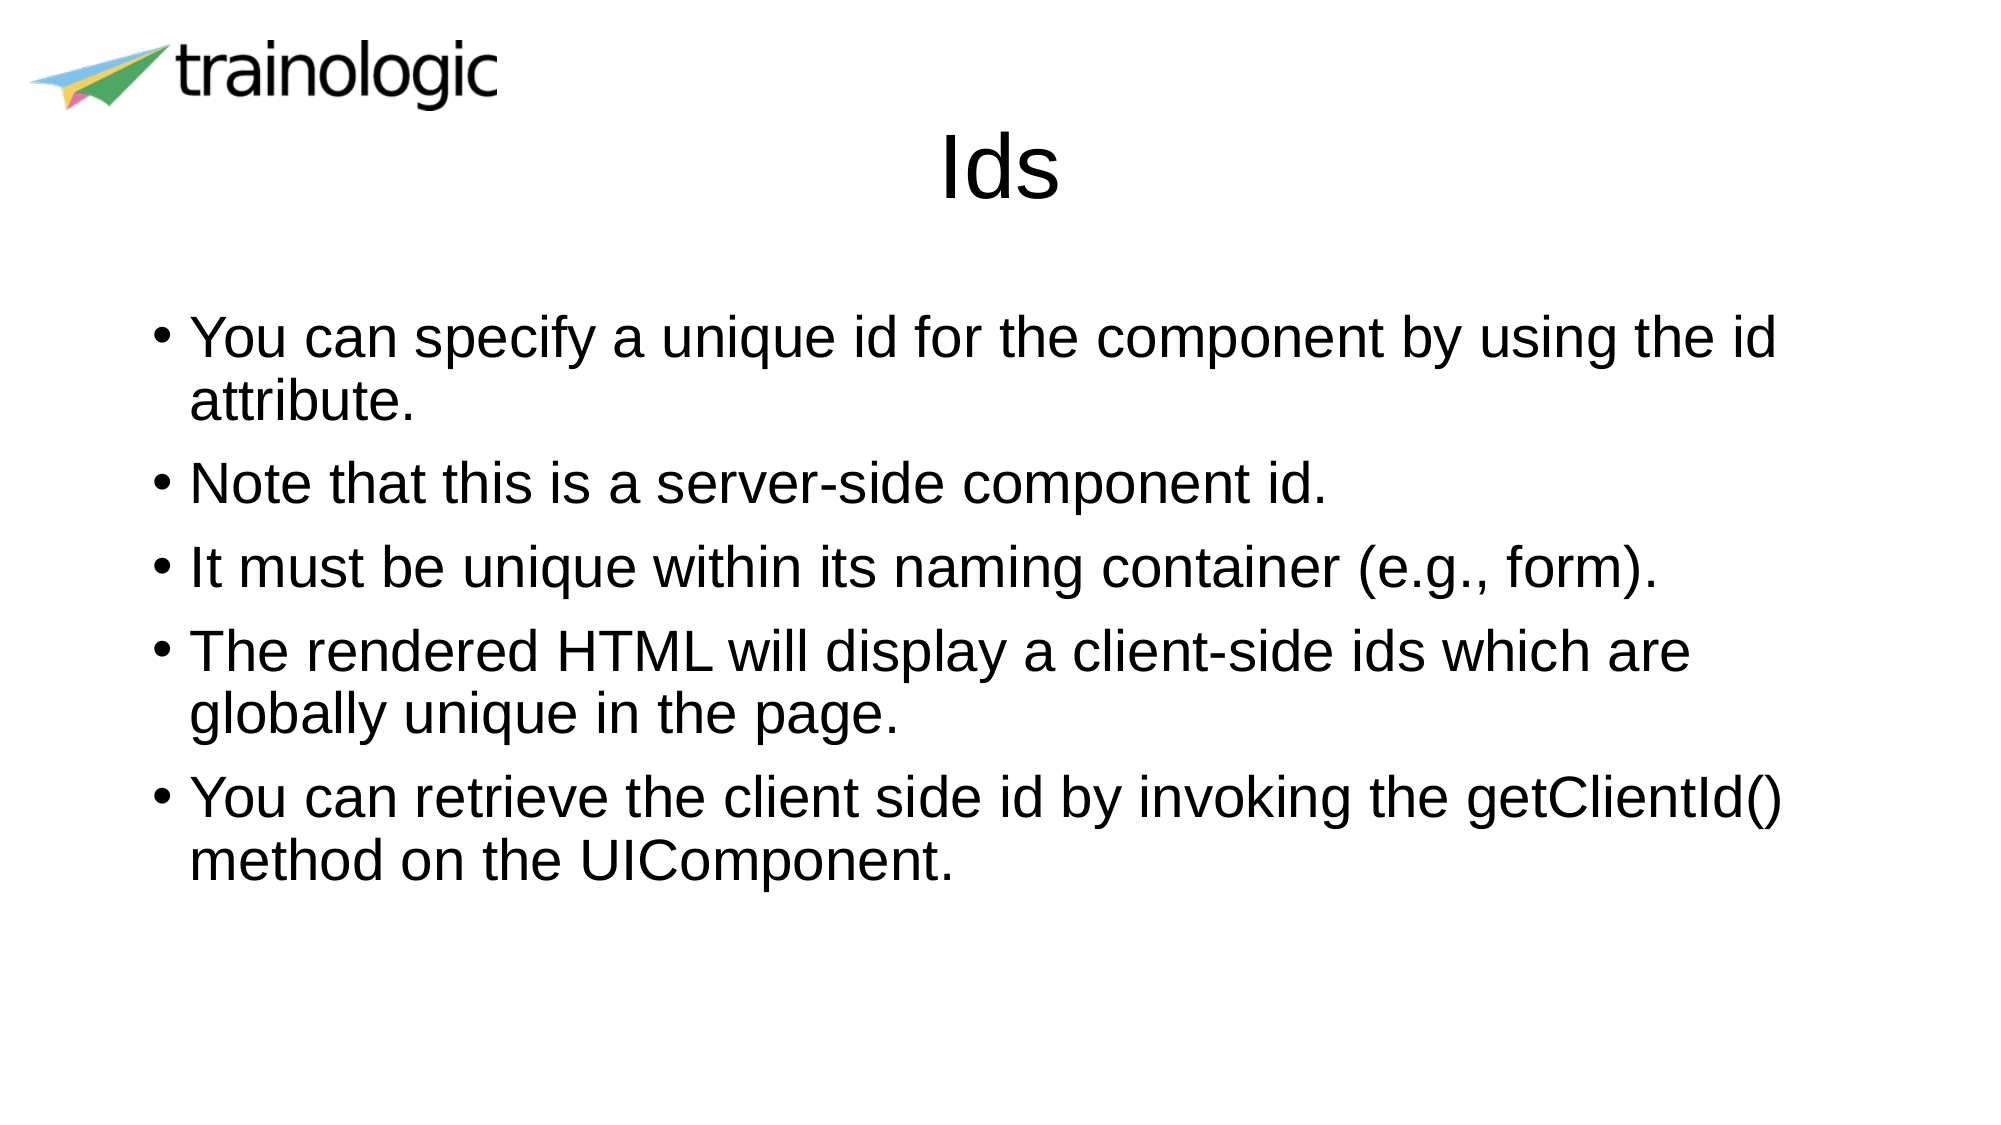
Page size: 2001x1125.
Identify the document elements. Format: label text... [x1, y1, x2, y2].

list You can specify a unique id for the component by using the id attribute. Note that this is a server-side component id. It must be unique within its naming container (e.g., form). The rendered HTML will display a client-side ids which are globally unique in the page. You can retrieve the client side id by invoking the getClientId() method on the UIComponent. [137, 299, 1863, 1014]
picture [30, 40, 497, 111]
title Ids [137, 59, 1863, 278]
